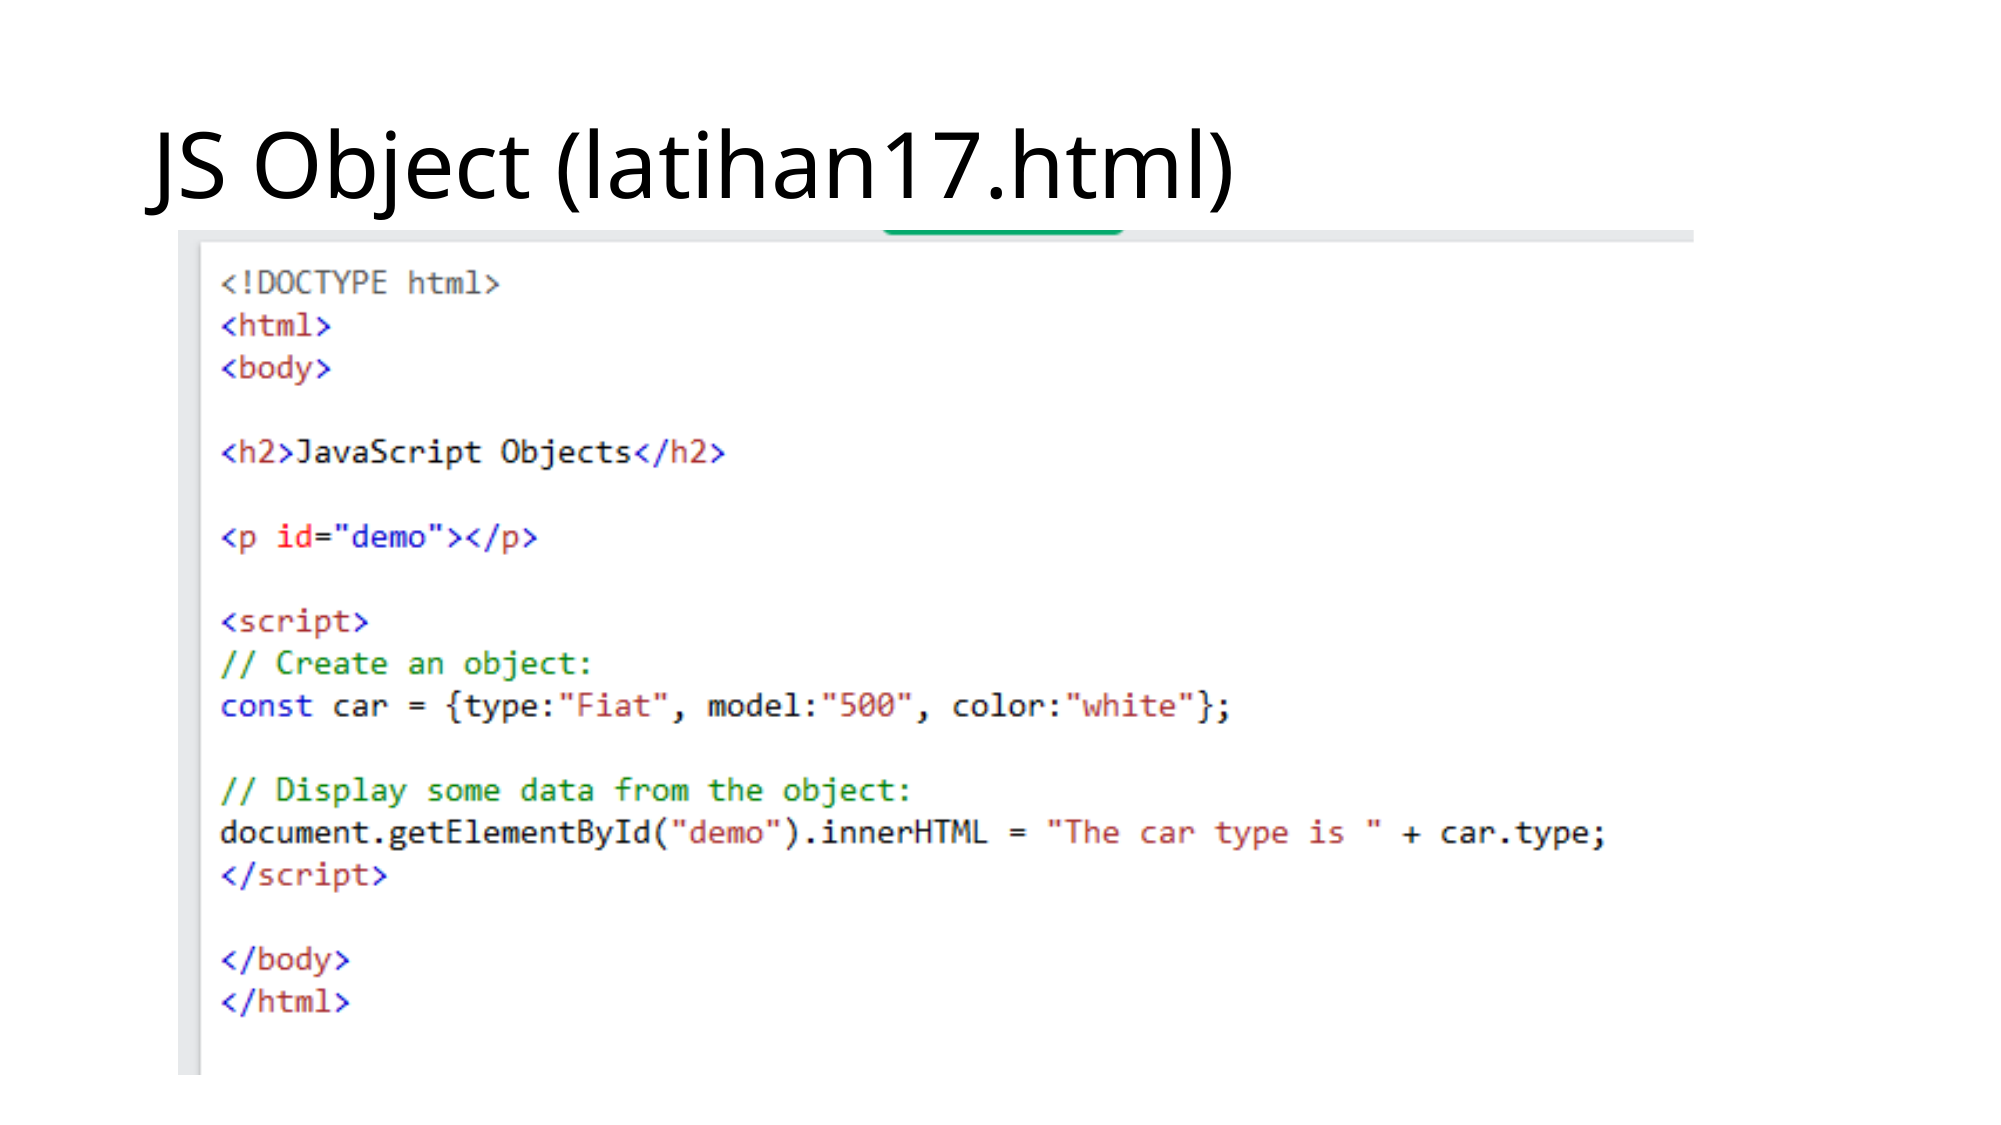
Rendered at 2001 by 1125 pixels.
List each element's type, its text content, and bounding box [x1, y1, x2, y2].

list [178, 230, 1694, 1075]
title JS Object (latihan17.html) [137, 59, 1863, 278]
